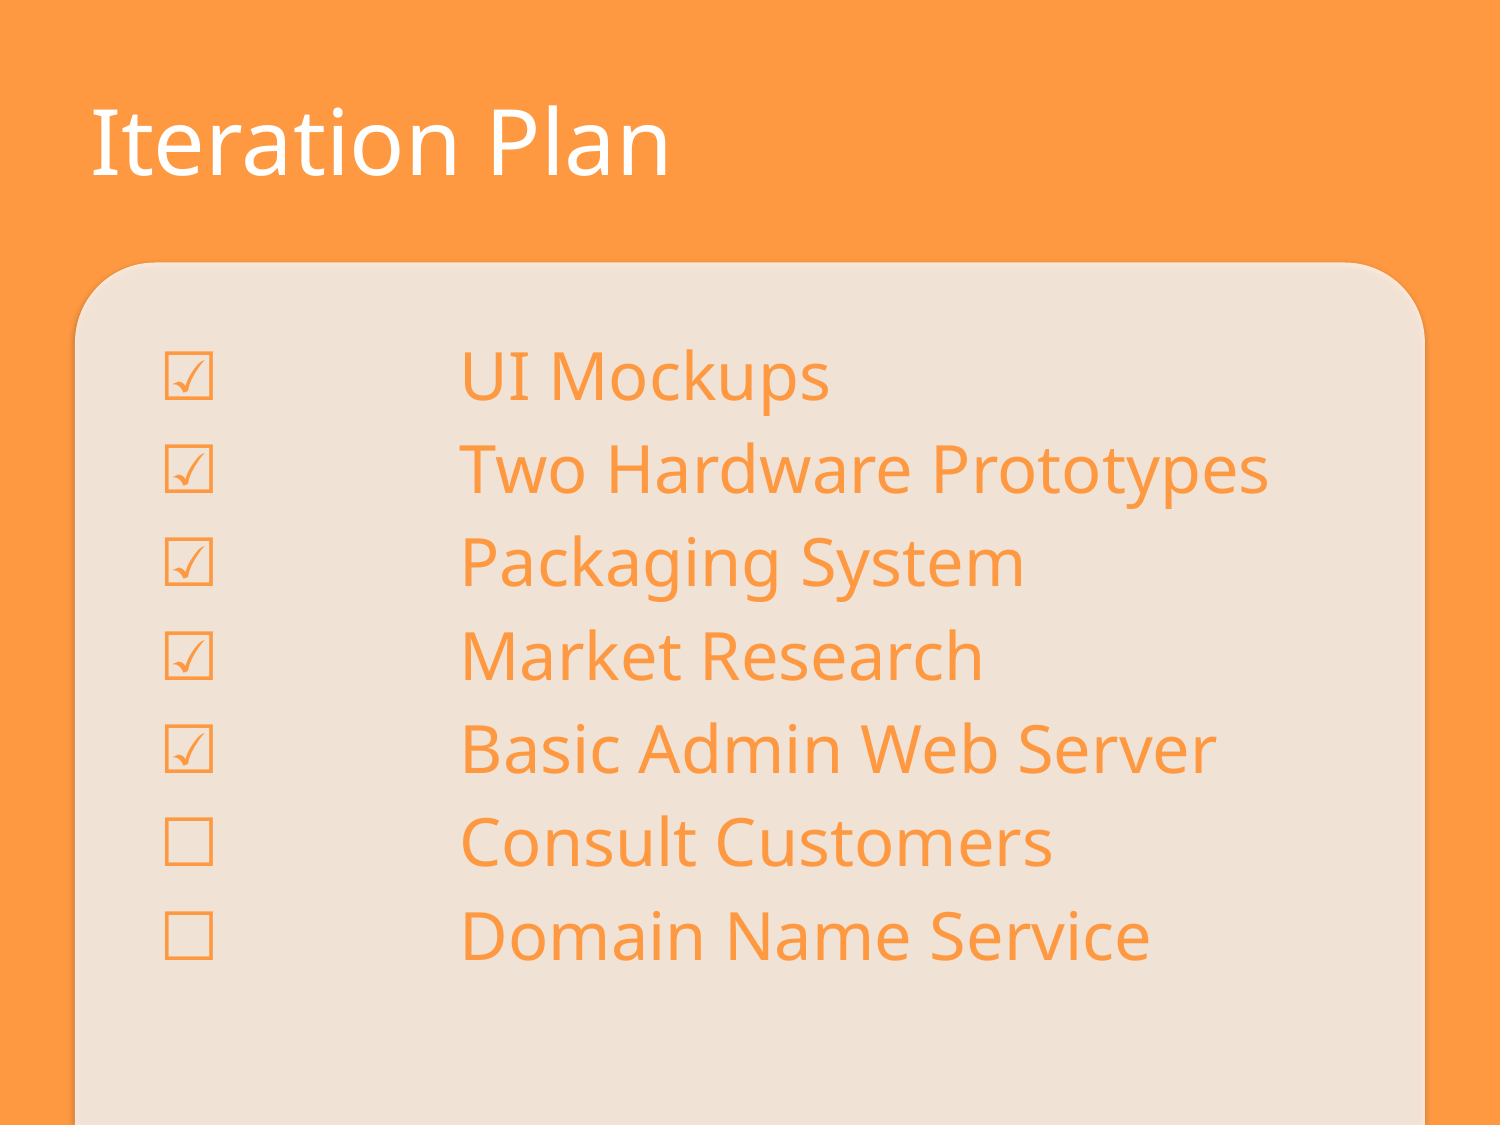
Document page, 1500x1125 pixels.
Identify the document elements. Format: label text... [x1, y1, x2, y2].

text_box [74, 261, 1426, 1125]
title Iteration Plan [75, 45, 1425, 233]
list ☑︎ UI Mockups ☑︎ Two Hardware Prototypes ☑︎ Packaging System ☑︎ Market Research ☑︎ Basic Admin Web Server ☐ Consult Customers ☐ Domain Name Service [144, 325, 1425, 1058]
